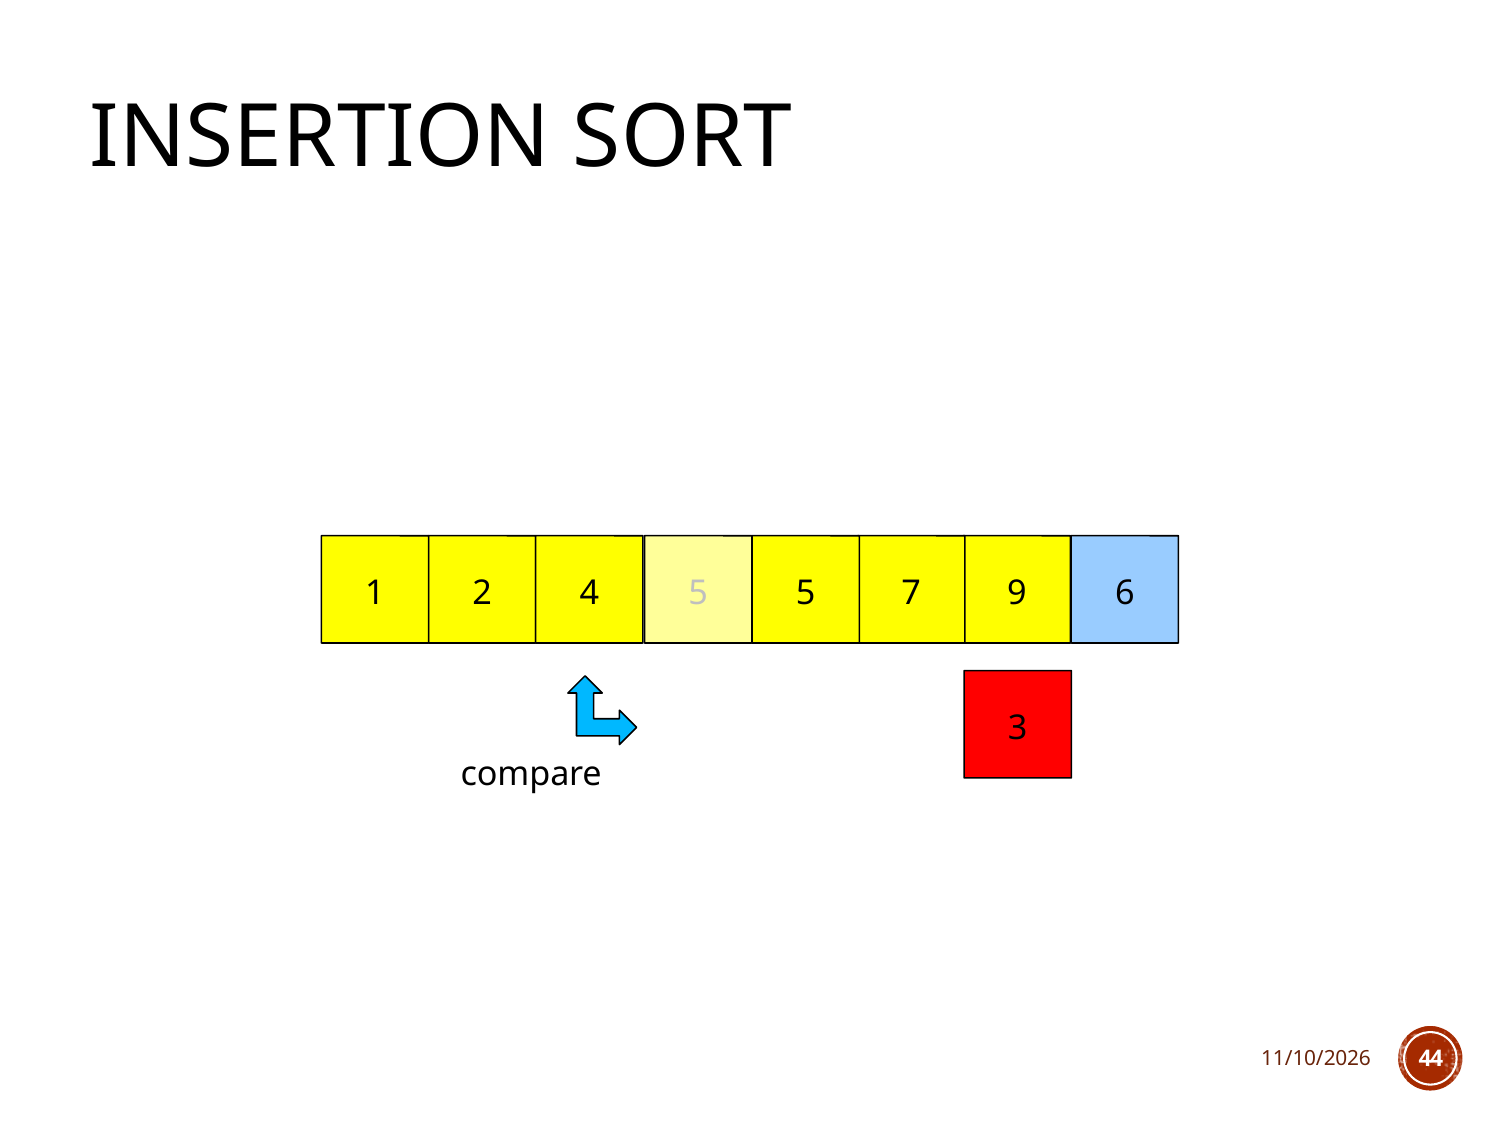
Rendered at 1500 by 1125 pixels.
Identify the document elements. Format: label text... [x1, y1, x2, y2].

text_box 2 [429, 535, 535, 643]
text_box [567, 675, 637, 745]
title Insertion Sort [74, 44, 1425, 233]
text_box 4 [535, 535, 643, 643]
text_box 3 [964, 670, 1072, 778]
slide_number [982, 1028, 1386, 1089]
text_box compare [445, 743, 617, 800]
text_box 5 [752, 535, 860, 643]
text_box 6 [1071, 535, 1179, 643]
text_box 1 [321, 535, 429, 643]
slide_number 44 [1391, 1028, 1471, 1089]
text_box 9 [965, 535, 1071, 643]
text_box 7 [860, 535, 965, 643]
text_box 5 [644, 535, 752, 643]
